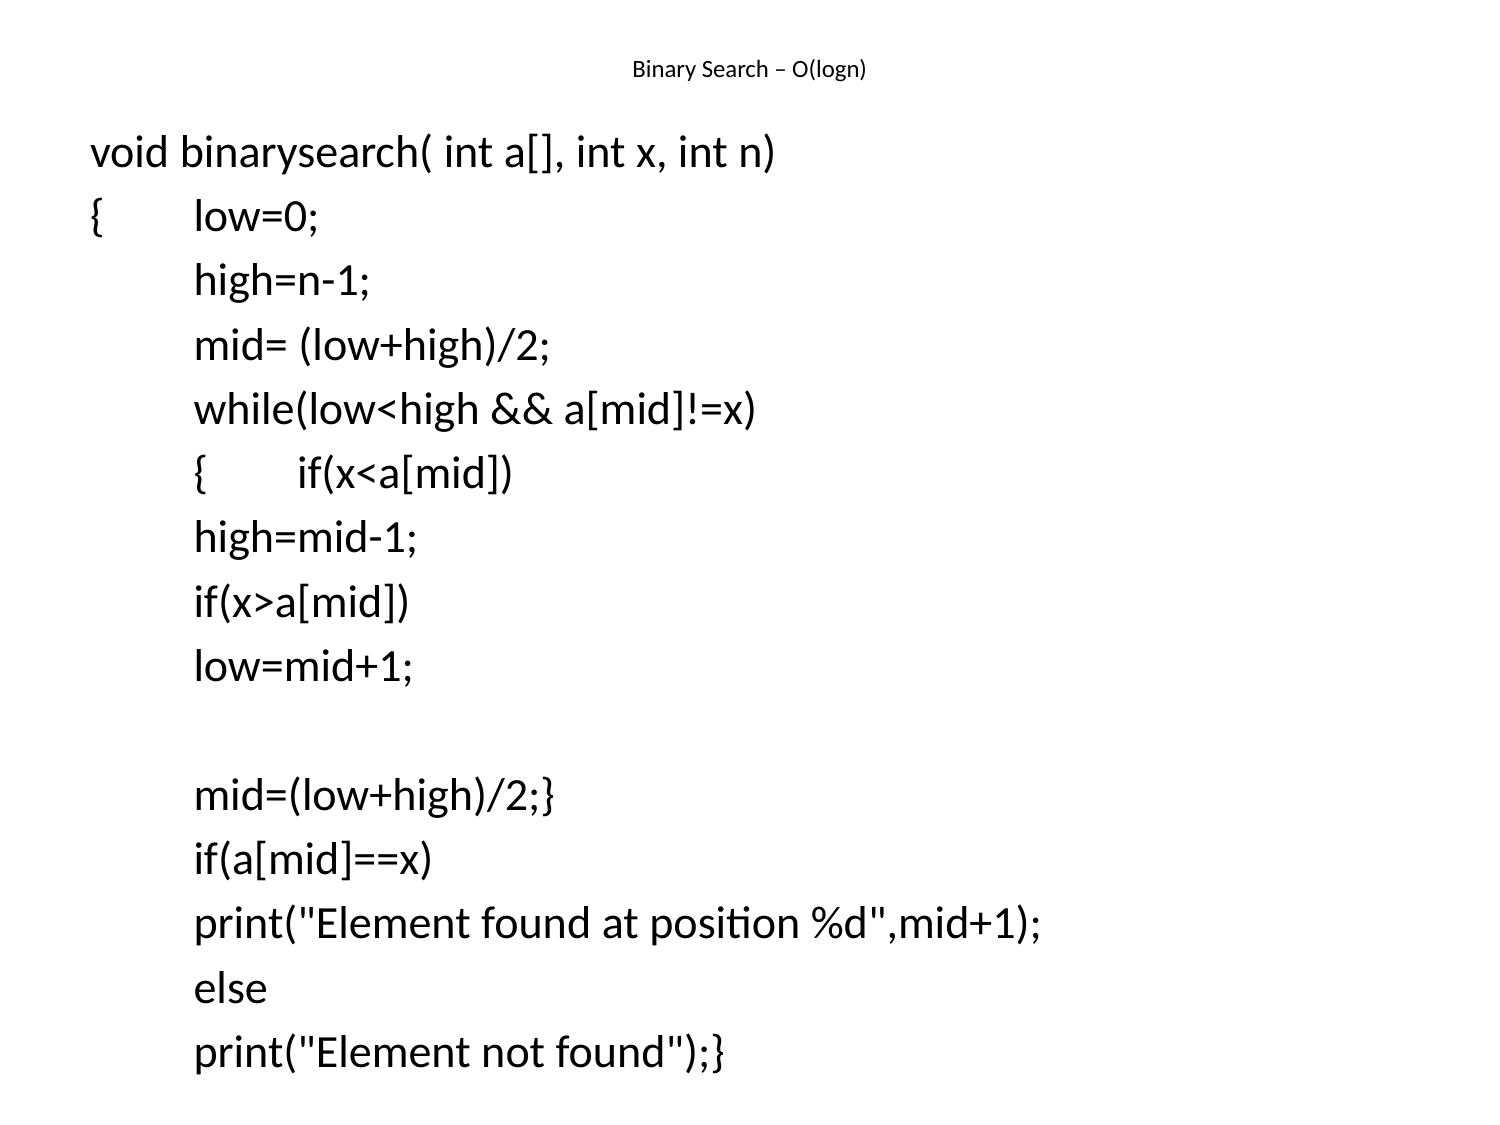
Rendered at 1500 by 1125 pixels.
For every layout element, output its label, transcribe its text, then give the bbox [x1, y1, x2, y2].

title Binary Search – O(logn) [75, 45, 1425, 90]
list void binarysearch( int a[], int x, int n) { low=0; high=n-1; mid= (low+high)/2; while(low<high && a[mid]!=x) { if(x<a[mid]) high=mid-1; if(x>a[mid]) low=mid+1; mid=(low+high)/2;} if(a[mid]==x) print("Element found at position %d",mid+1); else print("Element not found");} [75, 113, 1425, 1094]
